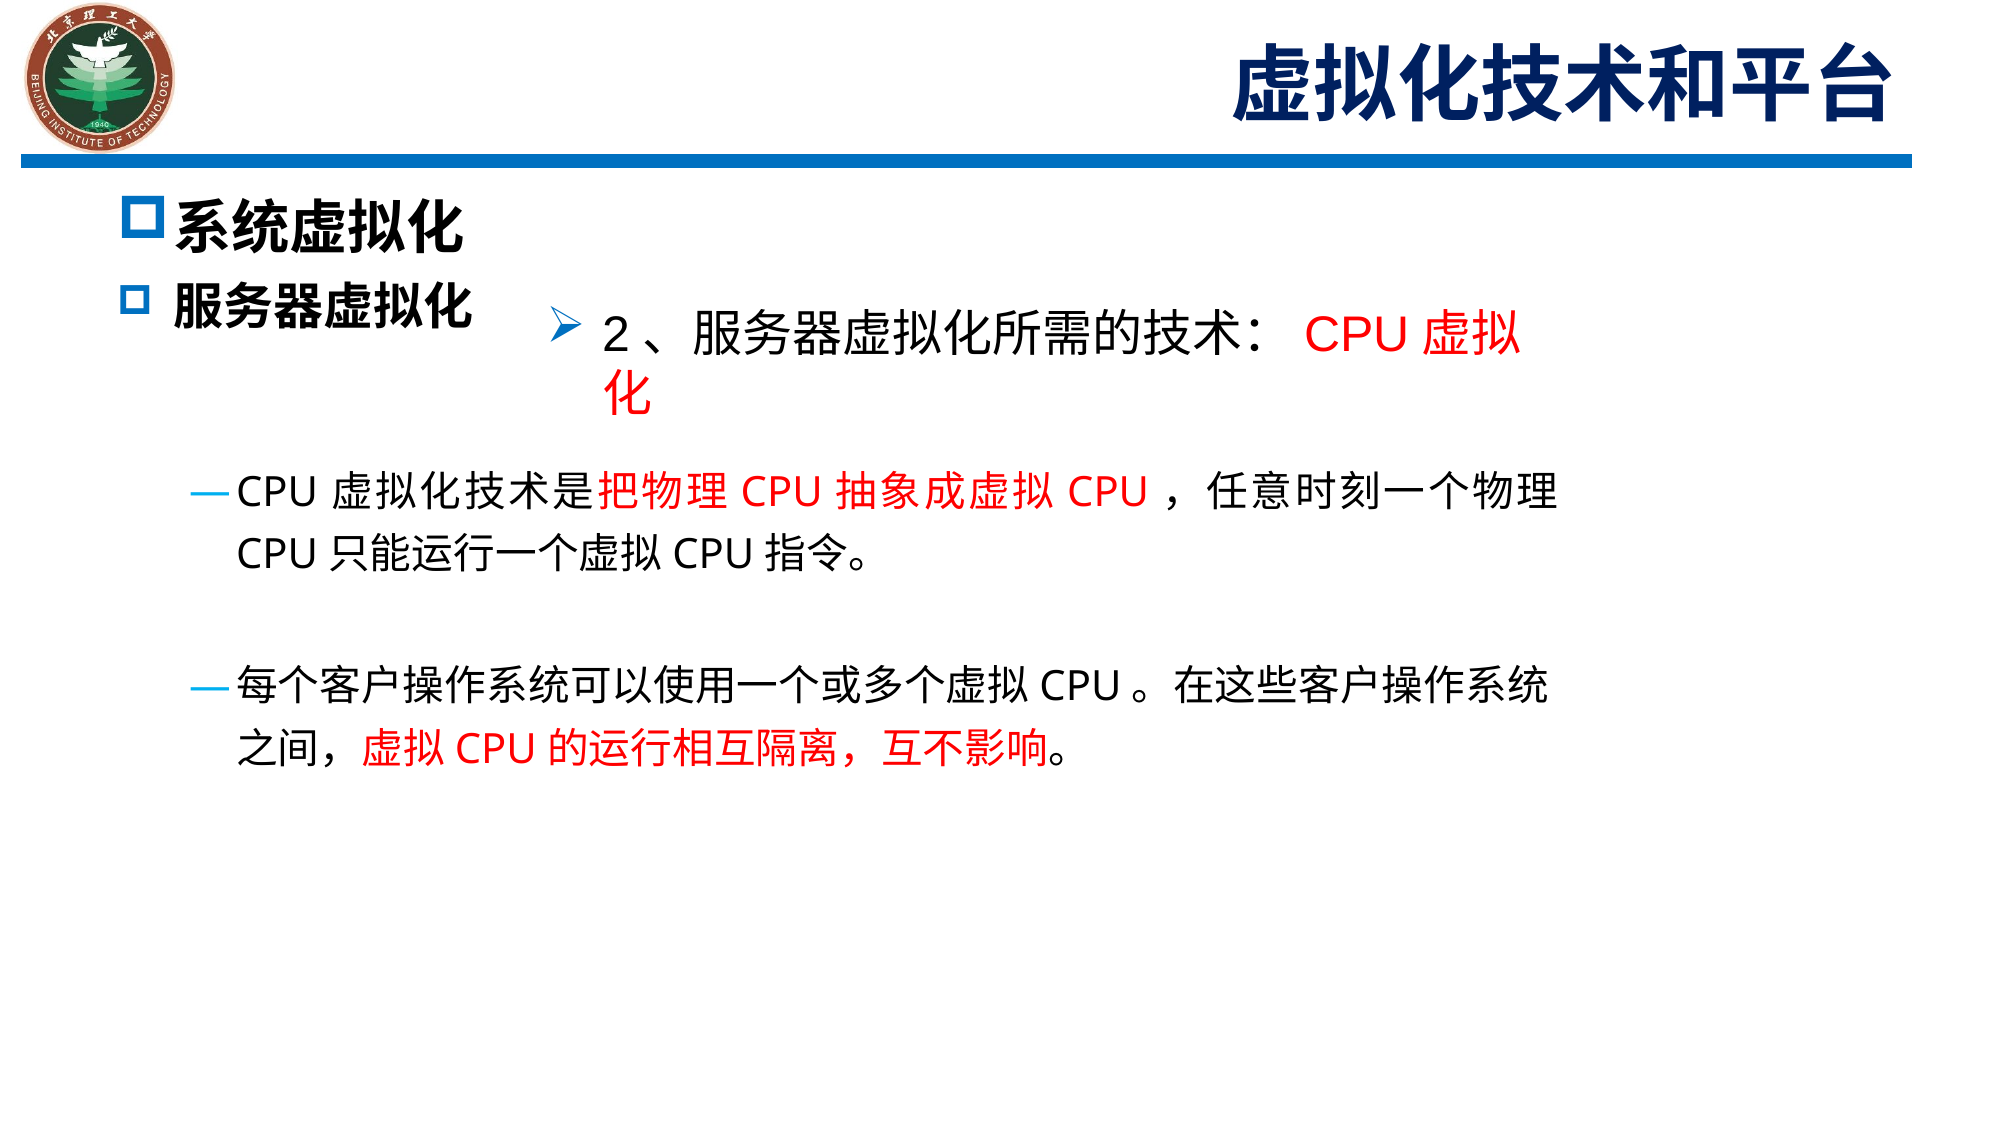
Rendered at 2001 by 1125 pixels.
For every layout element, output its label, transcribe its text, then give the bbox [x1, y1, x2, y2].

picture [21, 0, 178, 156]
text_box 虚拟化技术和平台 [962, 51, 1912, 139]
text_box CPU虚拟化技术是把物理CPU抽象成虚拟CPU，任意时刻一个物理CPU只能运行一个虚拟CPU指令。 每个客户操作系统可以使用一个或多个虚拟CPU。在这些客户操作系统之间，虚拟CPU的运行相互隔离，互不影响。 [99, 444, 1584, 779]
text_box 服务器虚拟化 [102, 267, 489, 343]
text_box 2、服务器虚拟化所需的技术：CPU虚拟化 [531, 293, 1584, 429]
text_box 系统虚拟化 [102, 182, 480, 268]
text_box [21, 154, 1912, 168]
